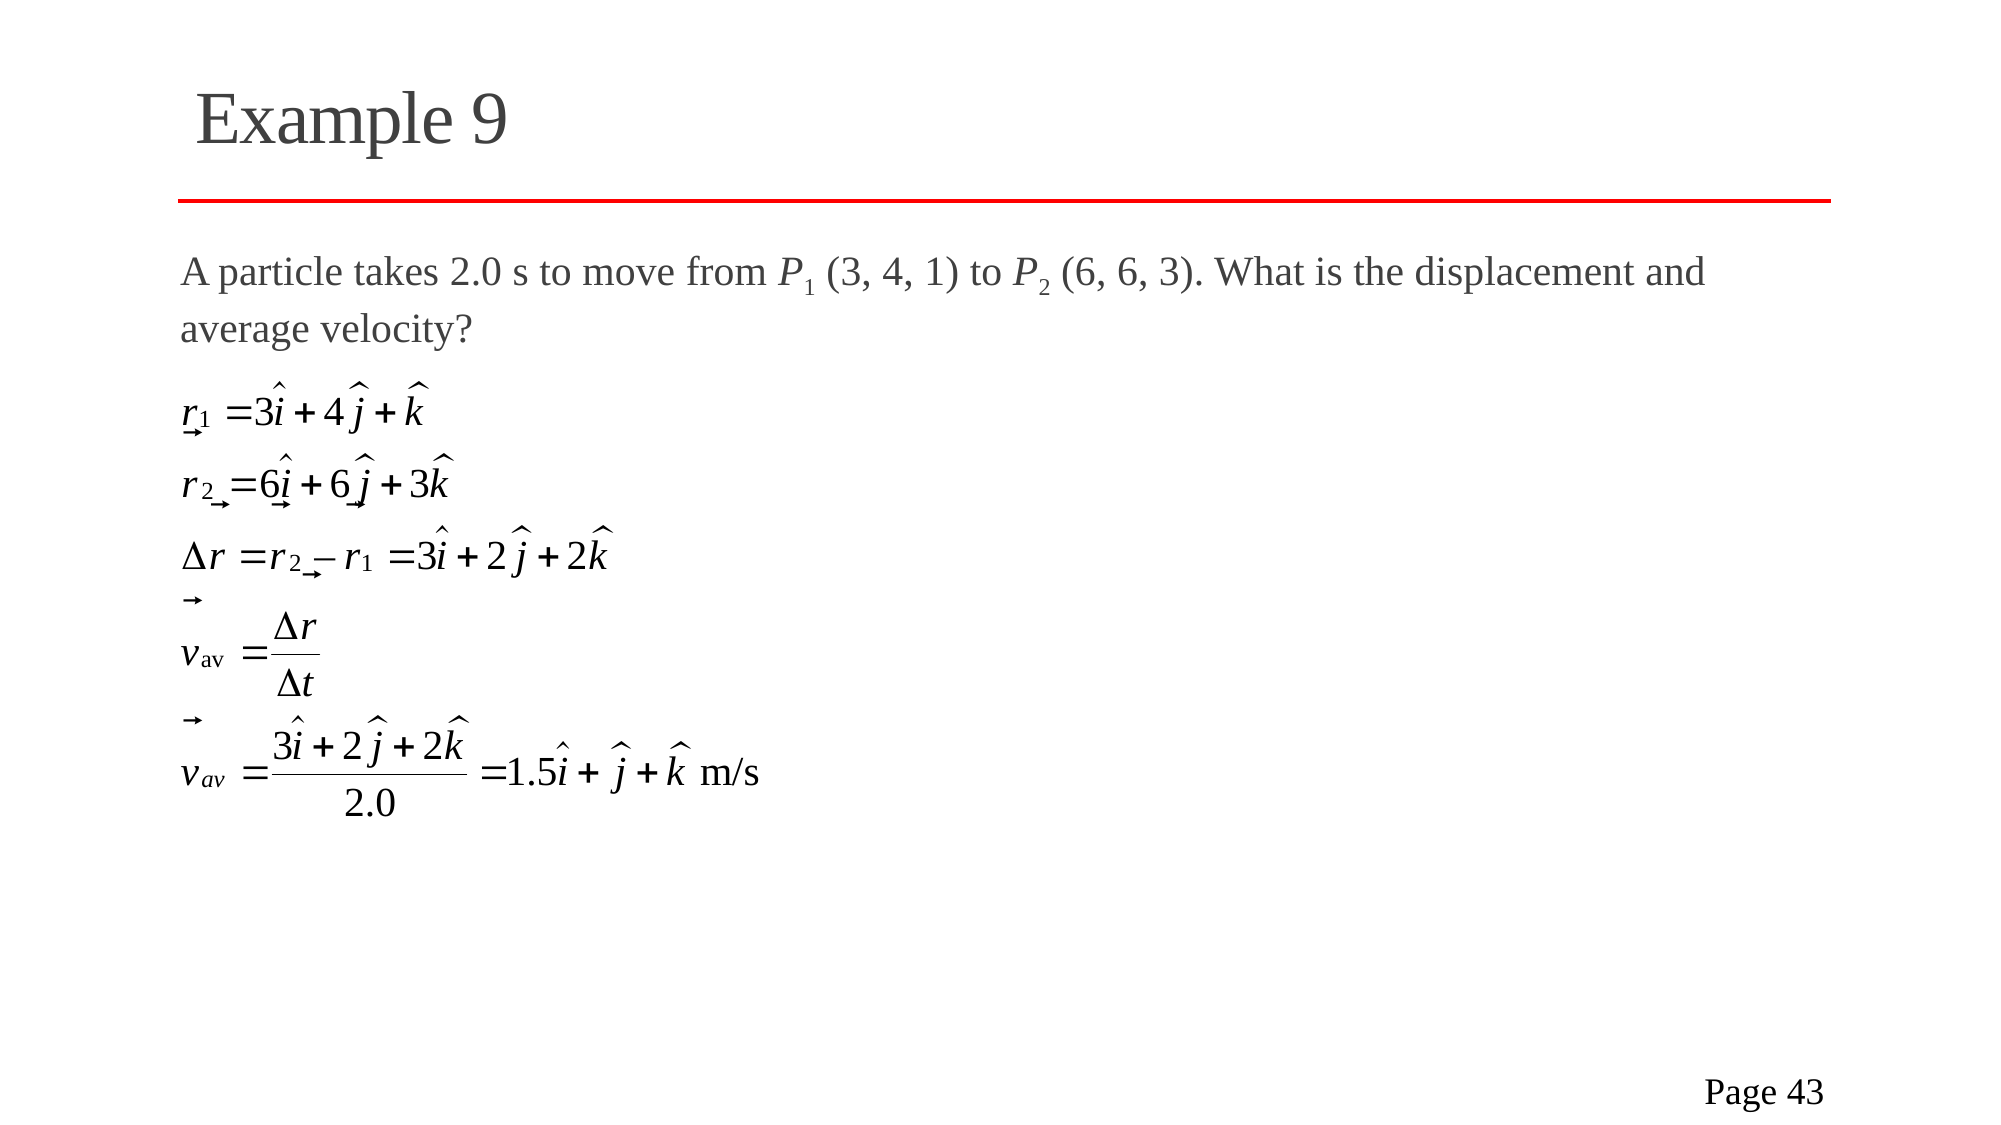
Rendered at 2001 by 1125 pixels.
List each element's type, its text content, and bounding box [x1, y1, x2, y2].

list A particle takes 2.0 s to move from P1 (3, 4, 1) to P2 (6, 6, 3). What is the displacement and average velocity? [180, 236, 1834, 1004]
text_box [176, 377, 766, 823]
slide_number Page 43 [1624, 1059, 1840, 1120]
title Example 9 [180, 47, 1830, 195]
